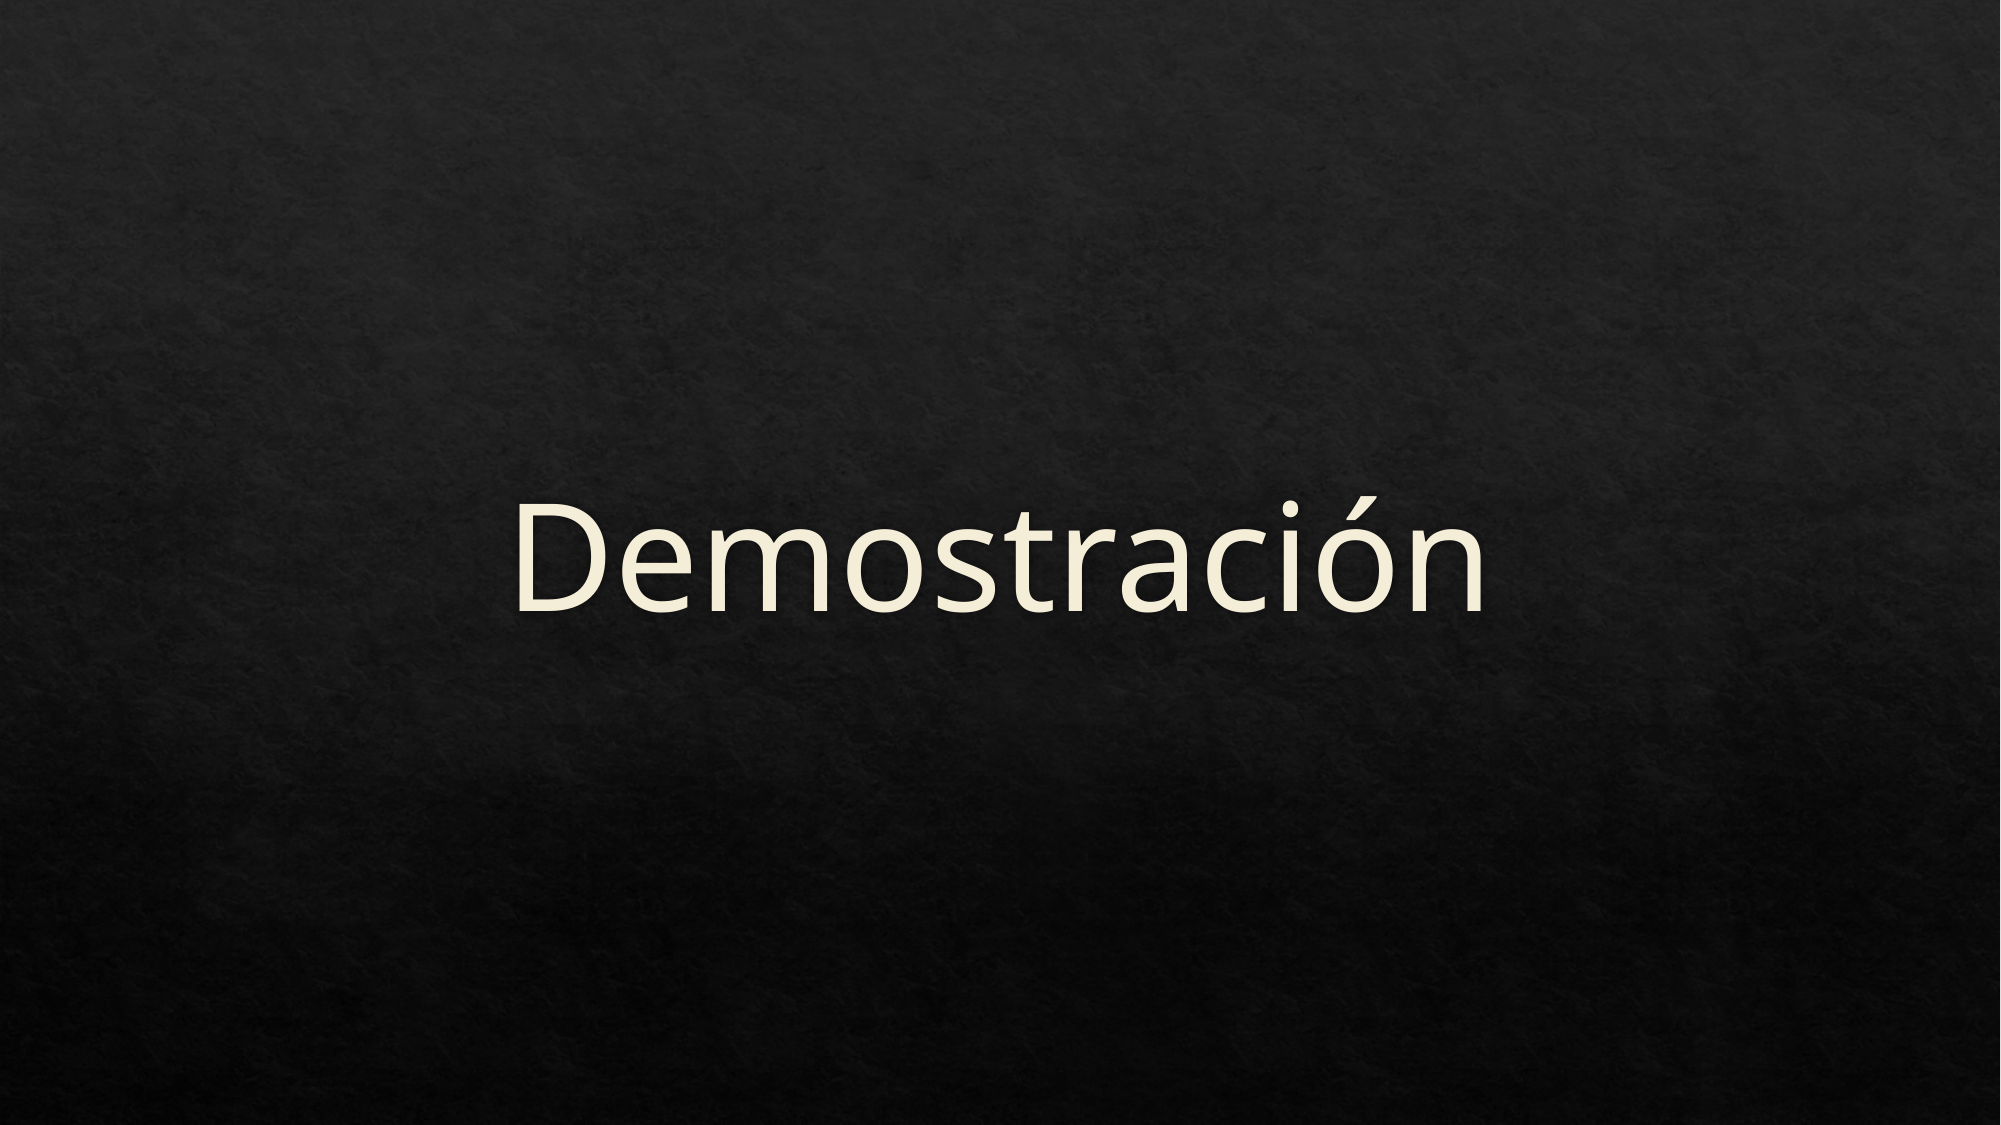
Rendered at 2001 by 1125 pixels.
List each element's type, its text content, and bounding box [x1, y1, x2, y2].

title Demostración [150, 459, 1850, 666]
